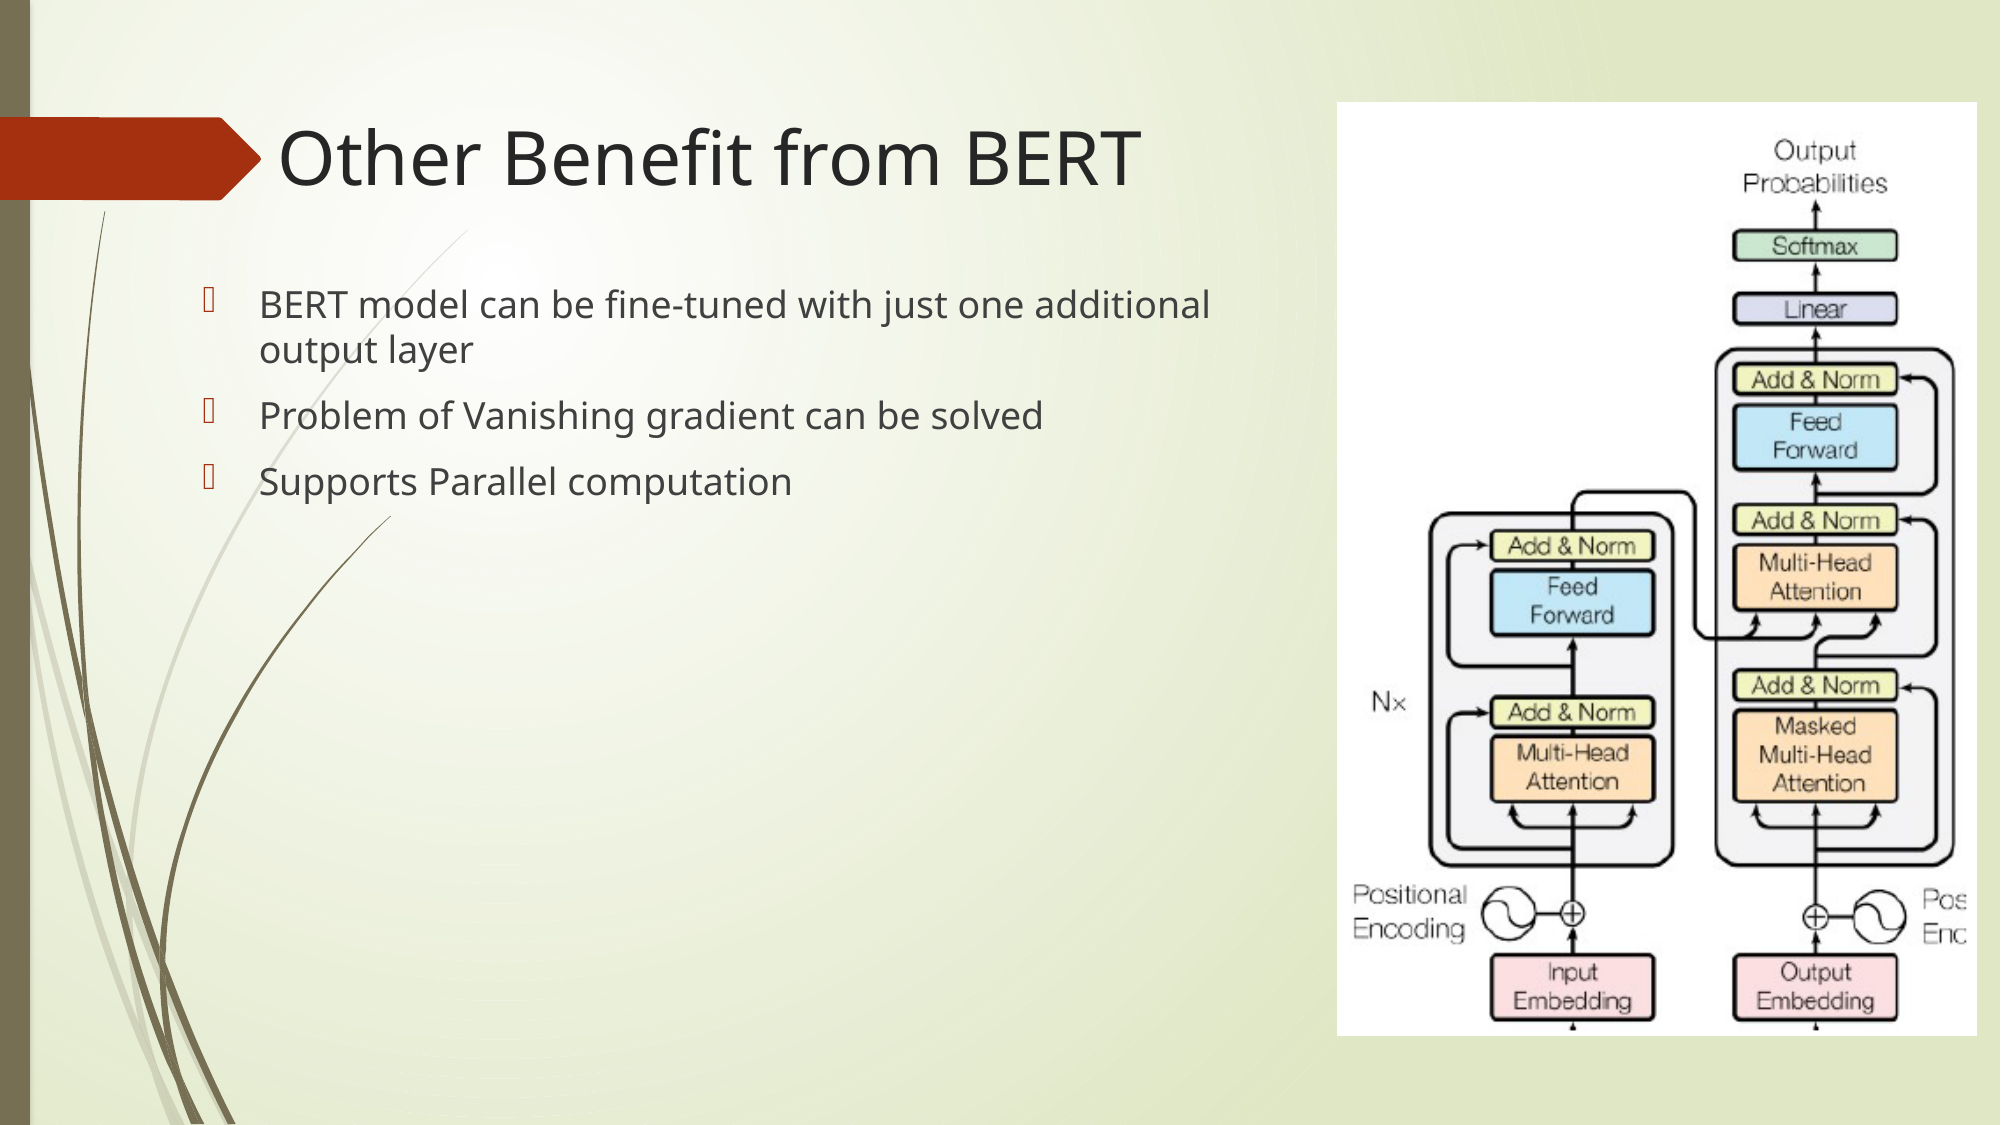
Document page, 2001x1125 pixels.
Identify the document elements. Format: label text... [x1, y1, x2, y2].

title Other Benefit from BERT [262, 102, 1337, 219]
picture [1337, 102, 1978, 1036]
list BERT model can be fine-tuned with just one additional output layer Problem of Vanishing gradient can be solved Supports Parallel computation [187, 273, 1300, 1033]
